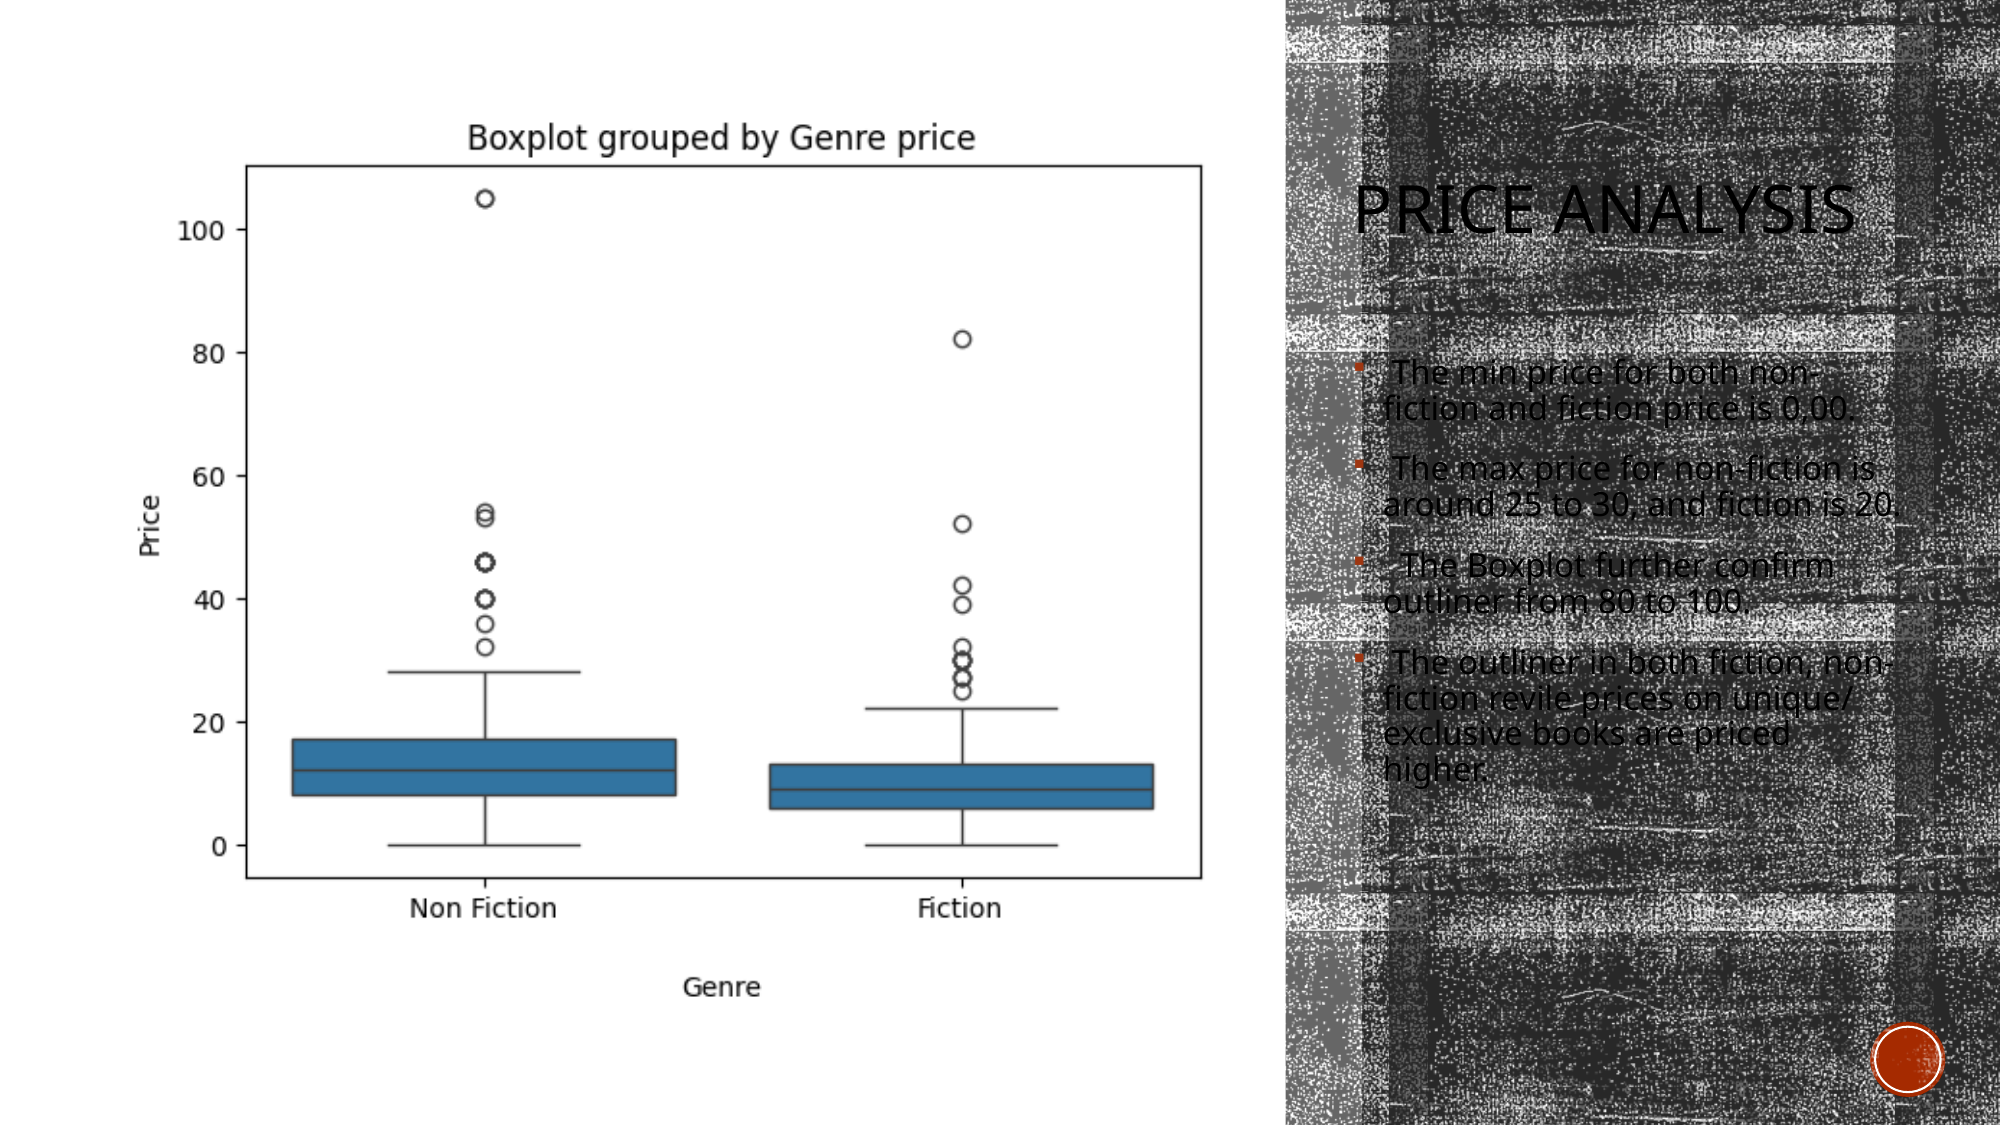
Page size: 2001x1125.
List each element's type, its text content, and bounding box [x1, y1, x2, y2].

title Price Analysis [1338, 79, 1920, 344]
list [122, 108, 1215, 1020]
list The min price for both non-fiction and fiction price is 0,00. The max price for non-fiction is around 25 to 30, and fiction is 20. The Boxplot further confirm outliner from 80 to 100. The outliner in both fiction, non-fiction revile prices on unique/ exclusive books are priced higher. [1338, 348, 1920, 1013]
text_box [1872, 1024, 1943, 1095]
text_box [1284, 0, 2000, 1125]
